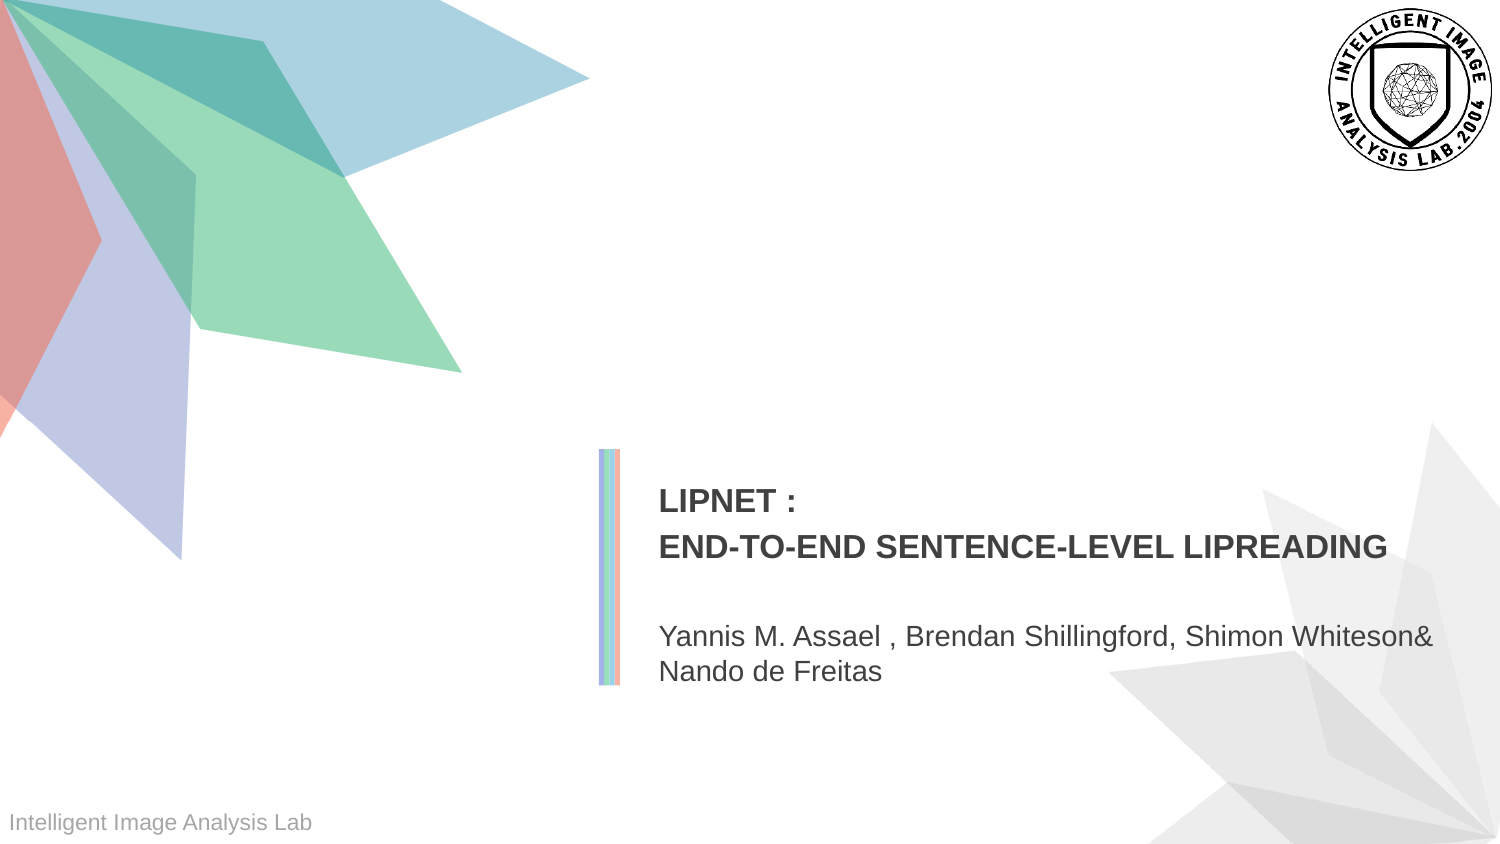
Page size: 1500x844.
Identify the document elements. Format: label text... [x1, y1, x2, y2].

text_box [598, 448, 621, 686]
picture [0, 0, 1500, 844]
list LIPNET : END-TO-END SENTENCE-LEVEL LIPREADING [643, 433, 1500, 610]
list Yannis M. Assael , Brendan Shillingford, Shimon Whiteson& Nando de Freitas [643, 610, 1500, 694]
